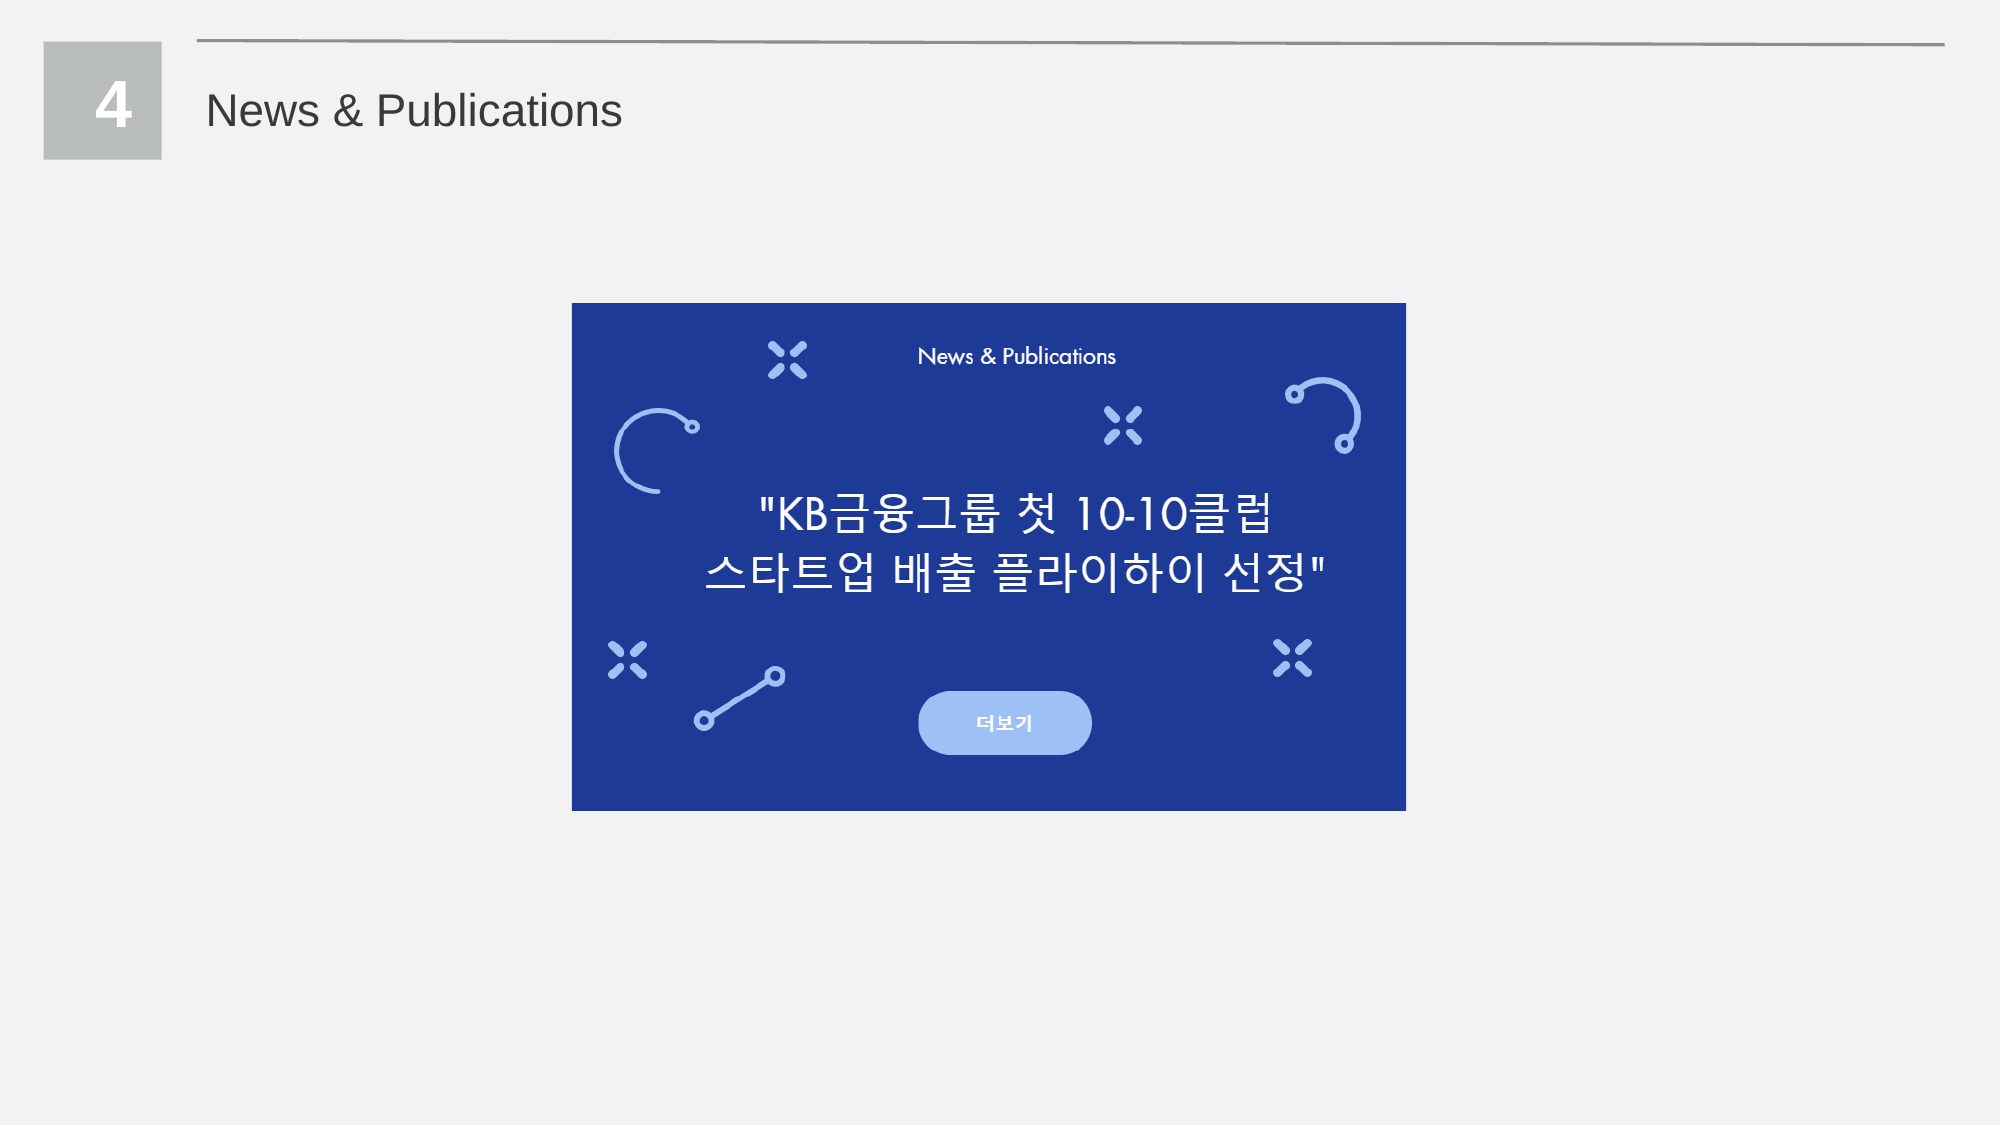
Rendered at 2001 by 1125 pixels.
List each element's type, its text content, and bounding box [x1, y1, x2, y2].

text_box [42, 41, 163, 161]
text_box News & Publications [190, 73, 639, 144]
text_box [196, 40, 1945, 45]
picture [571, 303, 1407, 811]
text_box 4 [80, 52, 123, 148]
